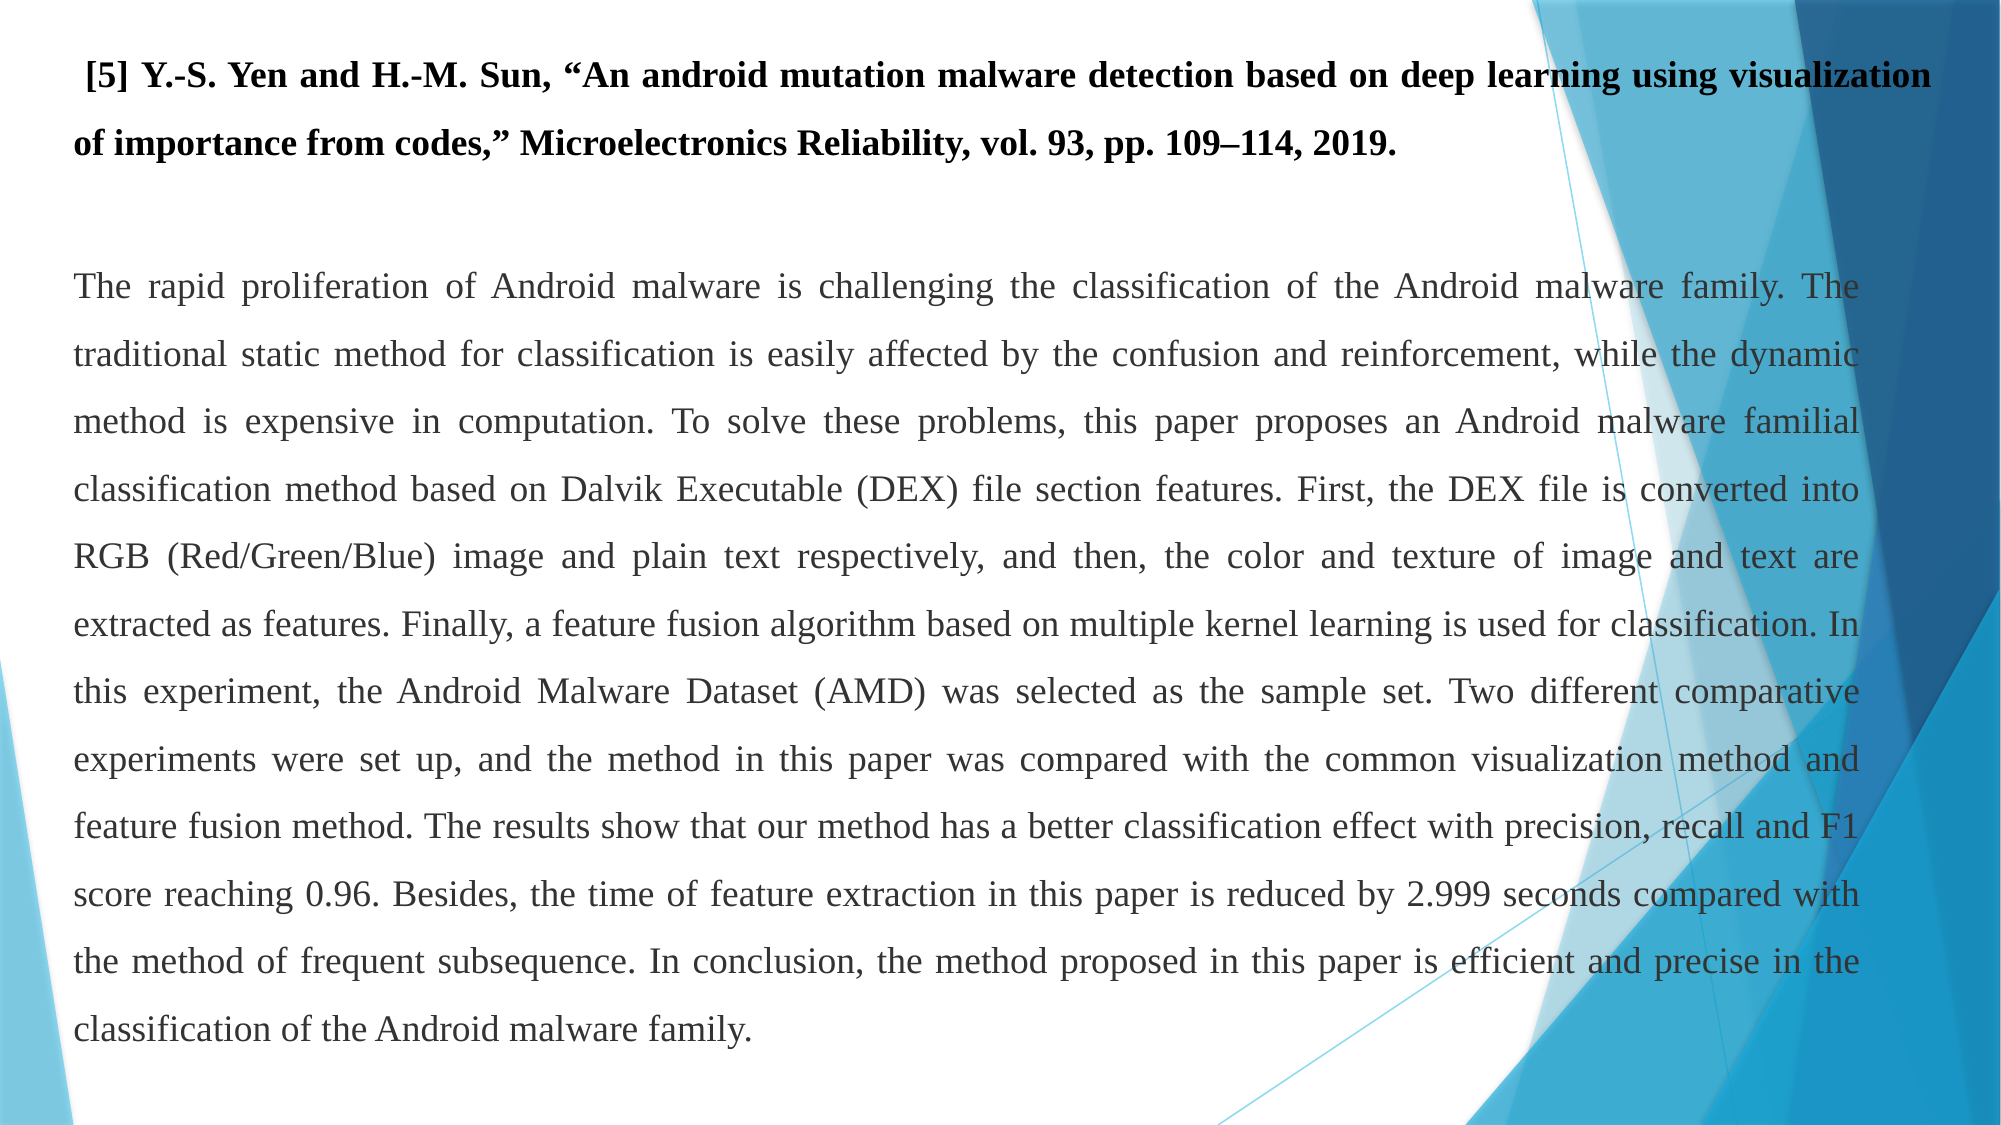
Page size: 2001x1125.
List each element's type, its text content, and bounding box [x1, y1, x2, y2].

text_box [5] Y.-S. Yen and H.-M. Sun, “An android mutation malware detection based on deep learning using visualization of importance from codes,” Microelectronics Reliability, vol. 93, pp. 109–114, 2019. [58, 20, 1948, 170]
text_box The rapid proliferation of Android malware is challenging the classification of the Android malware family. The traditional static method for classification is easily affected by the confusion and reinforcement, while the dynamic method is expensive in computation. To solve these problems, this paper proposes an Android malware familial classification method based on Dalvik Executable (DEX) file section features. First, the DEX file is converted into RGB (Red/Green/Blue) image and plain text respectively, and then, the color and texture of image and text are extracted as features. Finally, a feature fusion algorithm based on multiple kernel learning is used for classification. In this experiment, the Android Malware Dataset (AMD) was selected as the sample set. Two different comparative experiments were set up, and the method in this paper was compared with the common visualization method and feature fusion method. The results show that our method has a better classification effect with precision, recall and F1 score reaching 0.96. Besides, the time of feature extraction in this paper is reduced by 2.999 seconds compared with the method of frequent subsequence. In conclusion, the method proposed in this paper is efficient and precise in the classification of the Android malware family. [58, 231, 1878, 1057]
